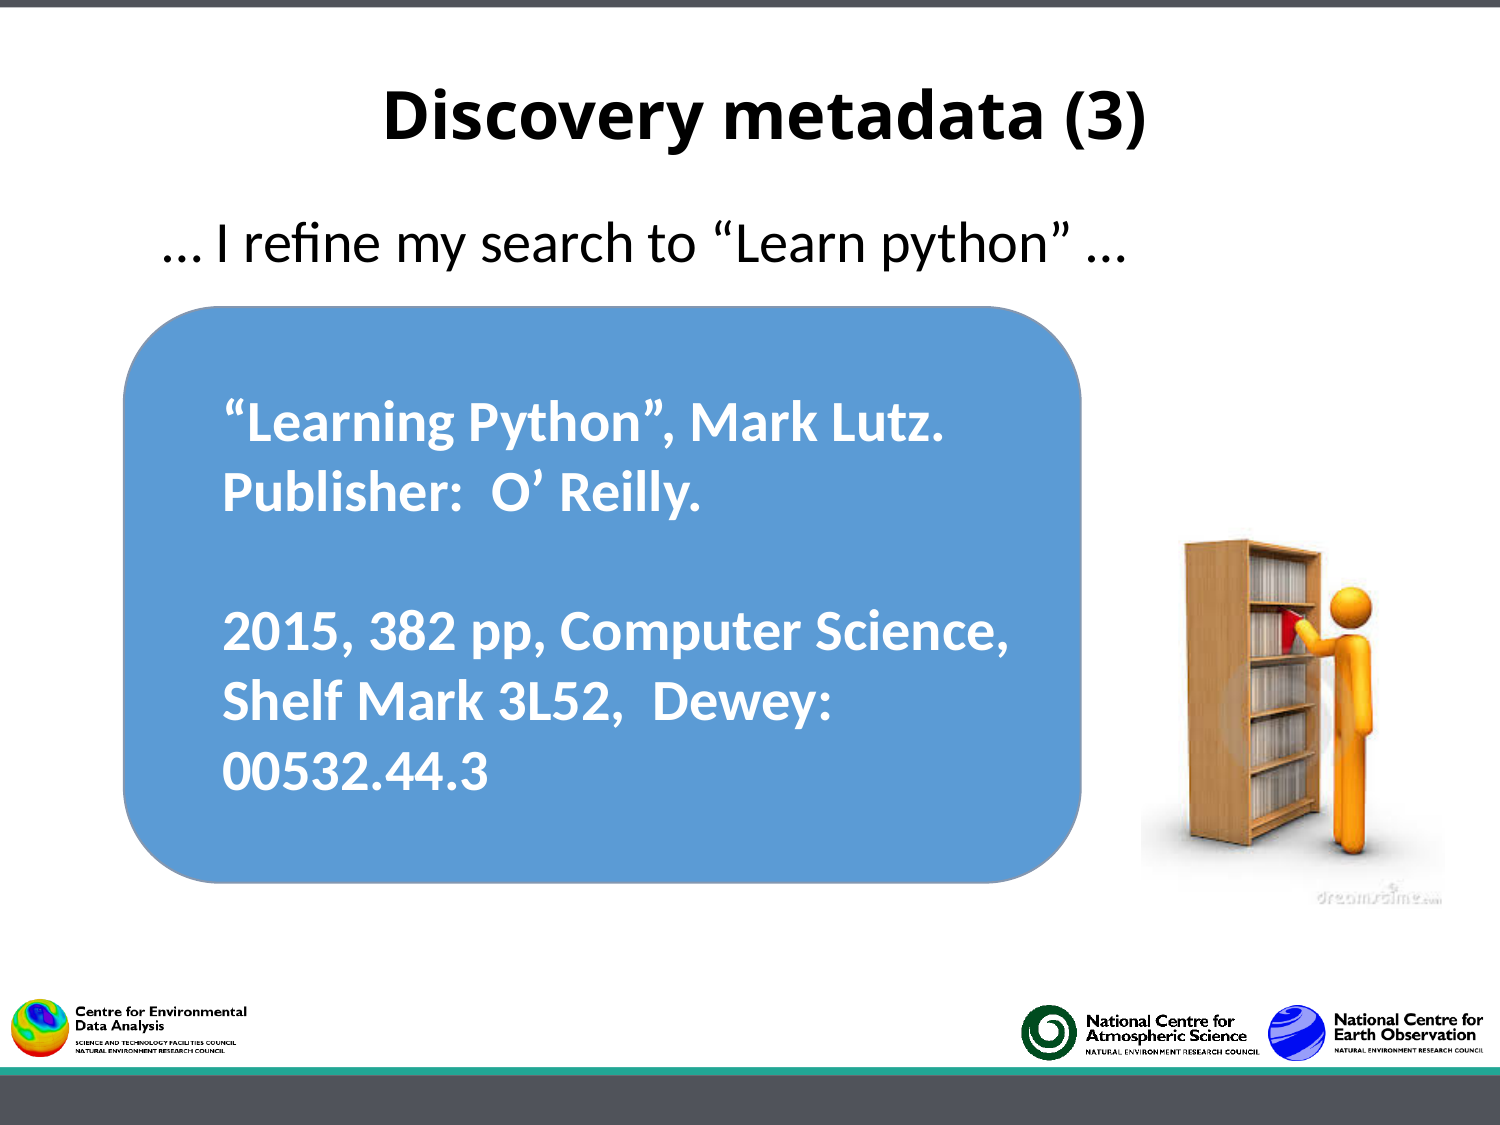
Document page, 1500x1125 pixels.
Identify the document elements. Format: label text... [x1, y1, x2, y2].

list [1141, 503, 1445, 909]
text_box … I refine my search to “Learn python” … [147, 196, 1294, 281]
title Discovery metadata (3) [312, 65, 1164, 172]
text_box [123, 307, 1081, 883]
picture [0, 0, 1500, 1125]
